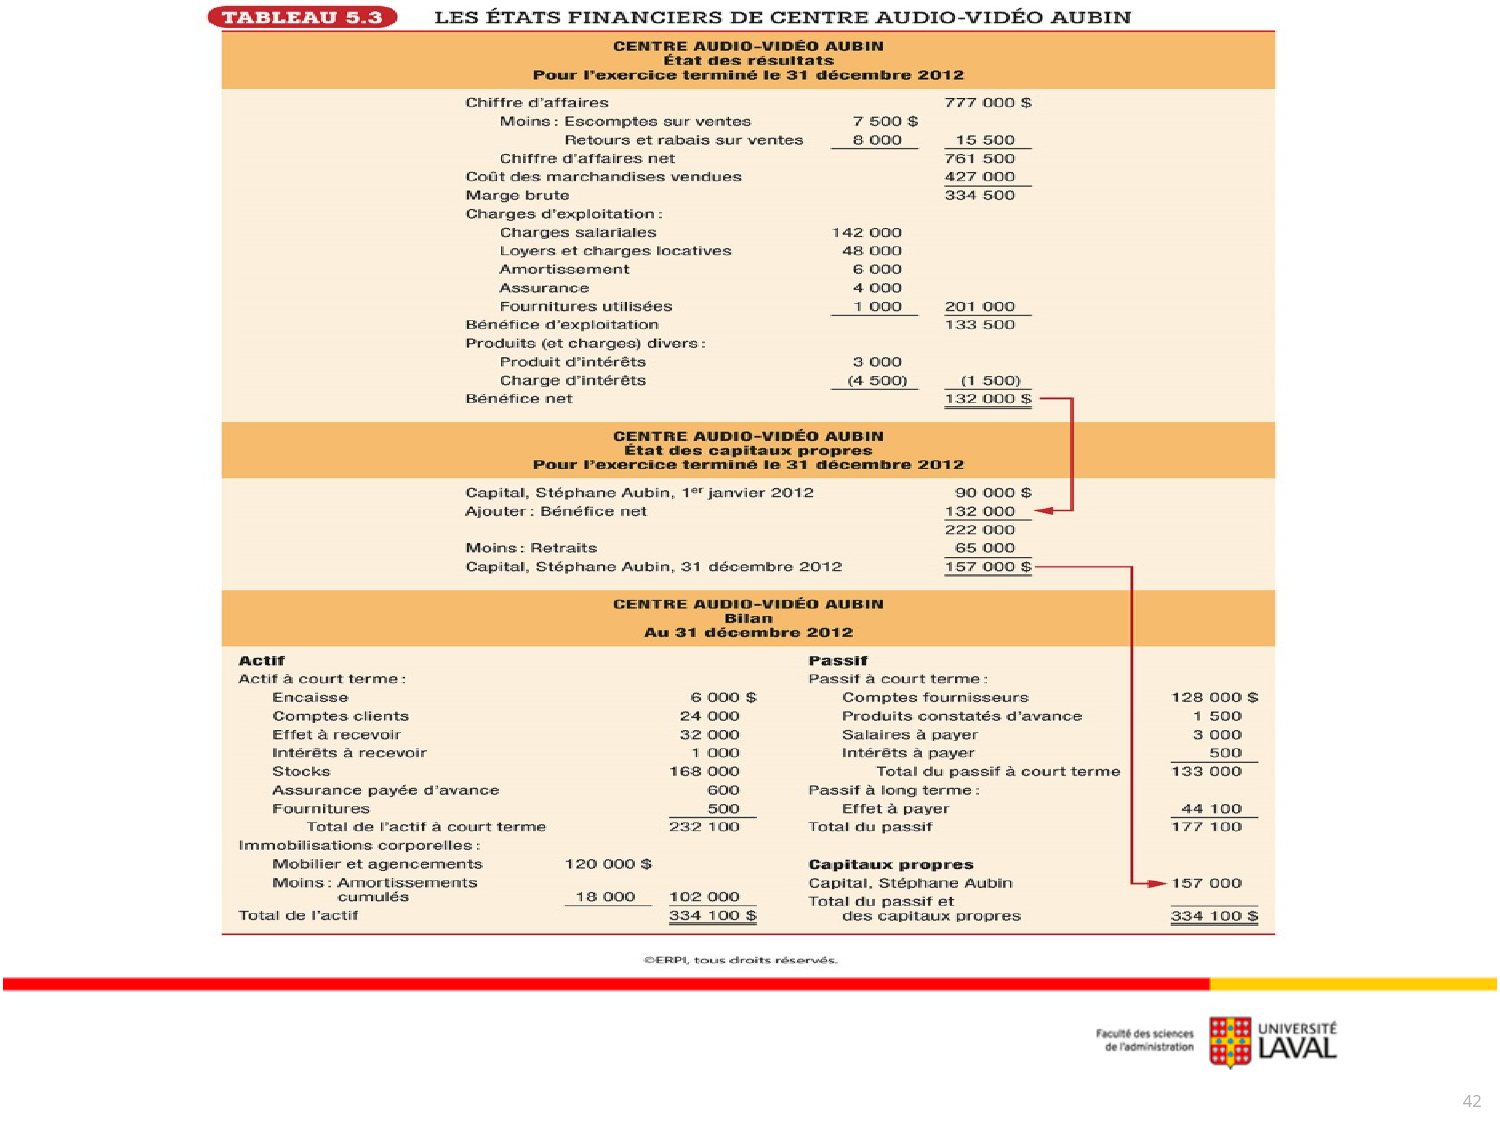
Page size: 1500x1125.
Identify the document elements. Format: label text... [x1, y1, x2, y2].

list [197, 0, 1288, 972]
slide_number 42 [1077, 1080, 1497, 1125]
picture [3, 976, 1497, 1125]
